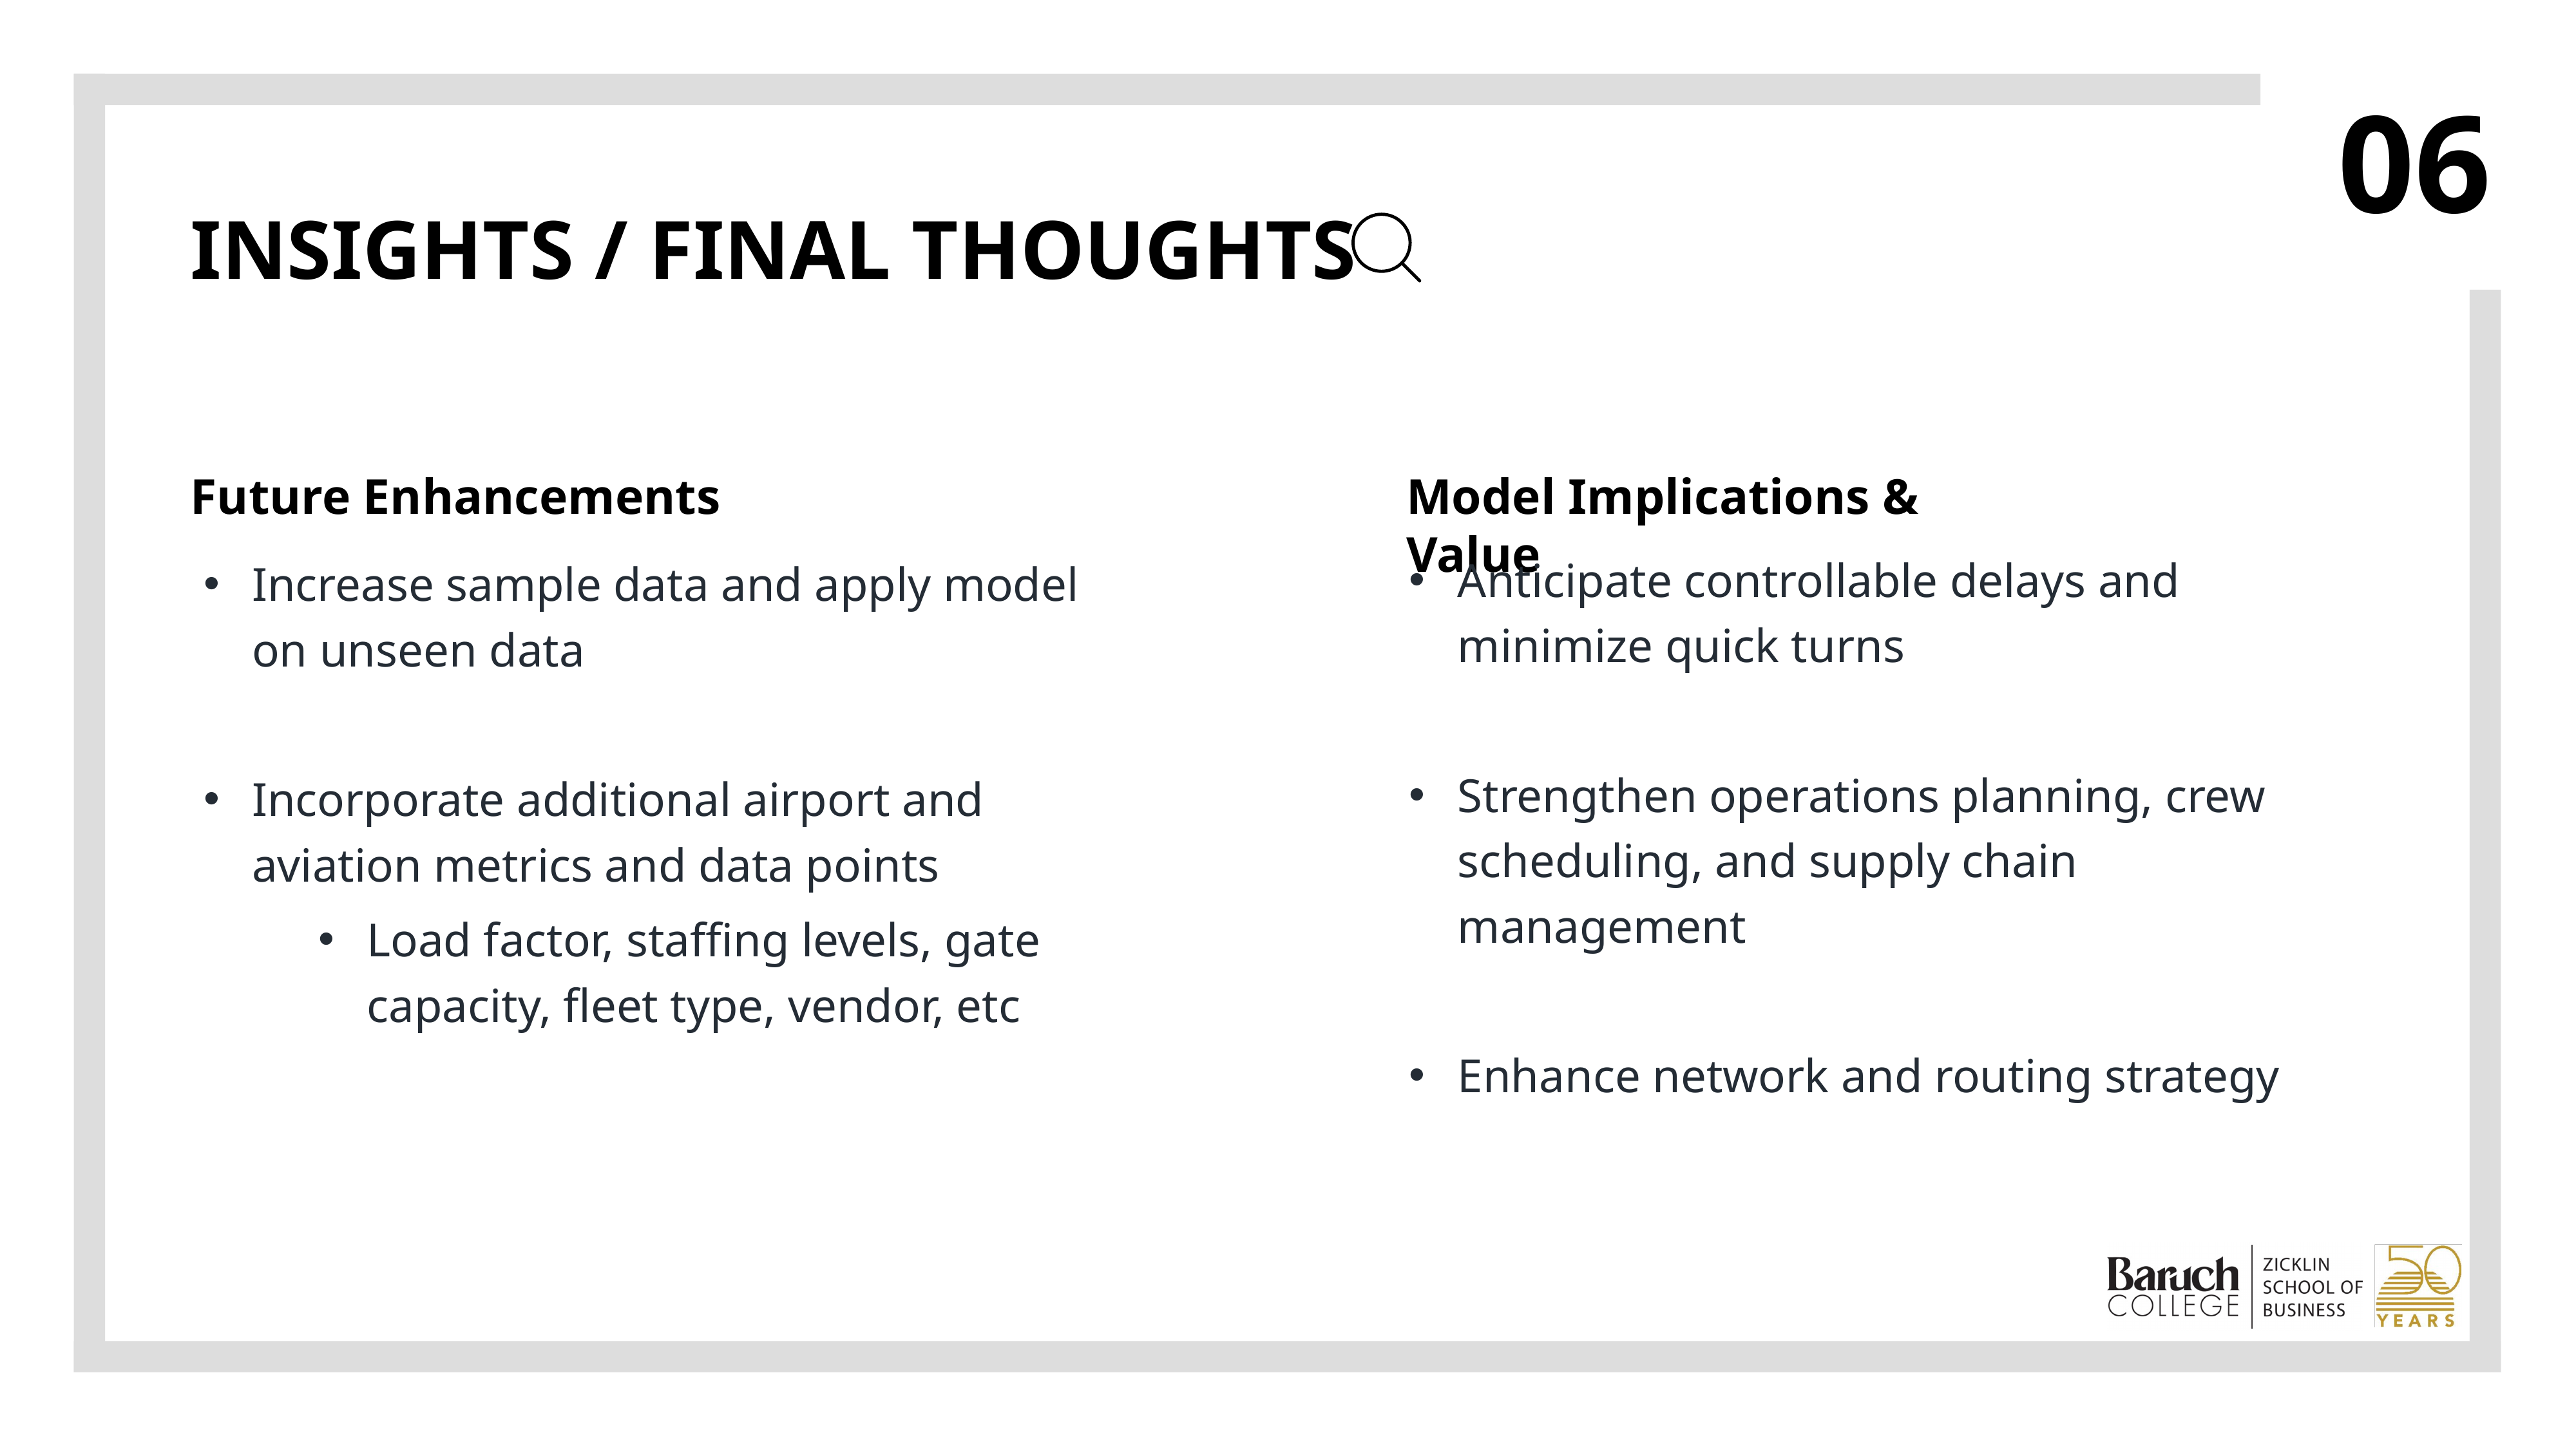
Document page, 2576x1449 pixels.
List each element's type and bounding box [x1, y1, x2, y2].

text_box [73, 73, 2501, 1373]
picture [2107, 1242, 2462, 1331]
